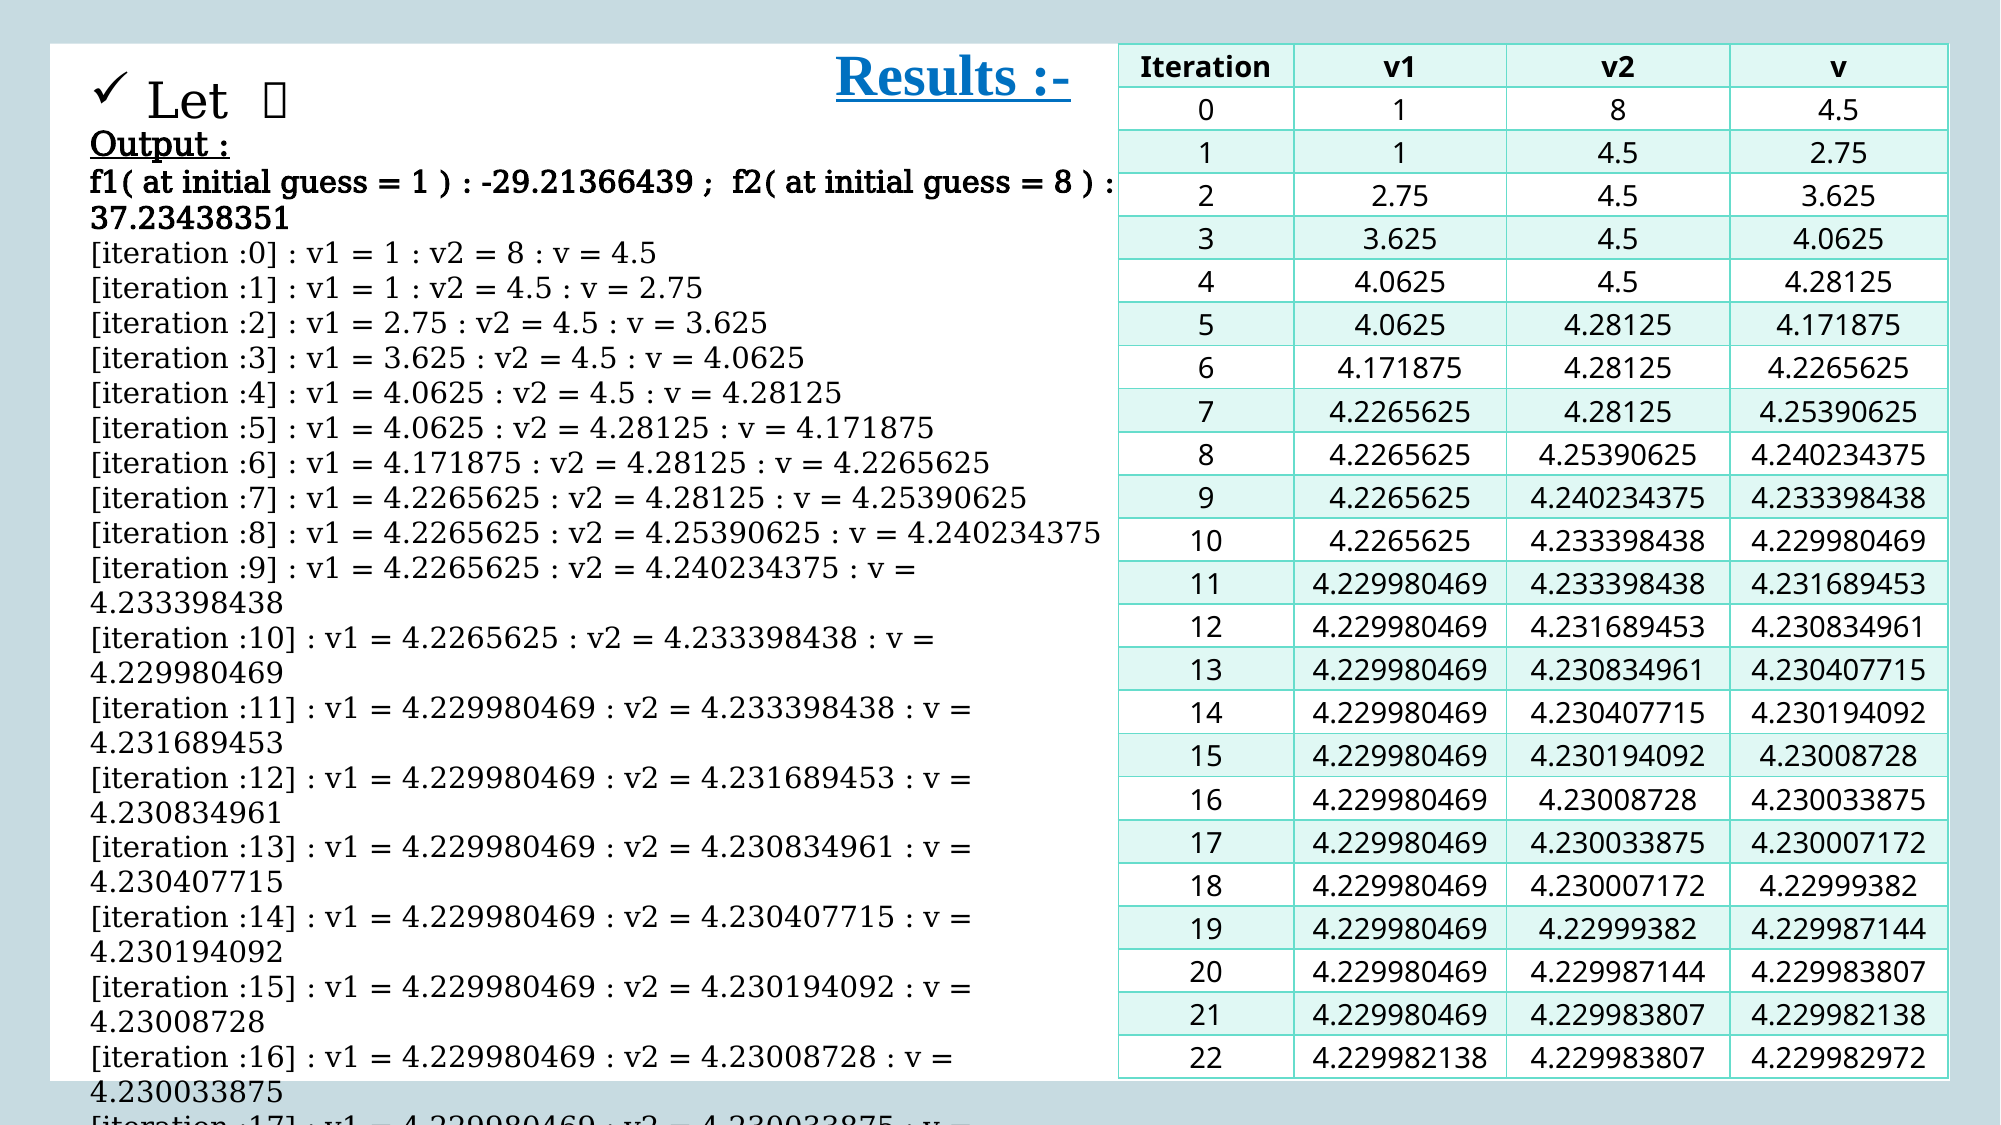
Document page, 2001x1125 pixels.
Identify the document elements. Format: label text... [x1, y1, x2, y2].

table_cell 14 [1119, 691, 1293, 733]
table_cell 4.229983807 [1731, 950, 1947, 991]
table_cell 20 [1119, 950, 1293, 991]
table_cell 4.5 [1507, 260, 1729, 301]
table_cell 4.229987144 [1731, 907, 1947, 948]
table_cell 4.171875 [1295, 346, 1506, 388]
table_cell 3.625 [1731, 174, 1947, 215]
table_cell 4.229980469 [1295, 907, 1506, 948]
table_cell 4.231689453 [1731, 562, 1947, 603]
table_header Iteration [1119, 45, 1293, 86]
table_cell 21 [1119, 993, 1293, 1034]
table_cell 4.2265625 [1295, 519, 1506, 560]
table_cell 4.28125 [1731, 260, 1947, 301]
table_header v1 [1295, 45, 1506, 86]
table_cell 4.230194092 [1731, 691, 1947, 733]
table_cell 4.229980469 [1295, 734, 1506, 776]
table_cell 4.230033875 [1507, 821, 1729, 862]
table_header v2 [1507, 45, 1729, 86]
table_cell 11 [1119, 562, 1293, 603]
table_cell 4.229983807 [1507, 1036, 1729, 1077]
table_cell 8 [1507, 88, 1729, 129]
table_cell 4.5 [1731, 88, 1947, 129]
table_cell 4.5 [1507, 131, 1729, 172]
table_cell 4.25390625 [1507, 433, 1729, 474]
table_cell 19 [1119, 907, 1293, 948]
table_cell 4.229980469 [1731, 519, 1947, 560]
table_cell 1 [1119, 131, 1293, 172]
table_cell 3 [1119, 217, 1293, 258]
table_cell 1 [1295, 131, 1506, 172]
table_cell 7 [1119, 389, 1293, 431]
table_cell 4.229980469 [1295, 562, 1506, 603]
table_cell 4.230194092 [1507, 734, 1729, 776]
table_cell 1 [1295, 88, 1506, 129]
table_cell 4.233398438 [1731, 476, 1947, 517]
text_box Results :- [746, 30, 1158, 115]
picture [50, 44, 746, 114]
table_cell 8 [1119, 433, 1293, 474]
table_cell 4.22999382 [1507, 907, 1729, 948]
table_cell 4.28125 [1507, 346, 1729, 388]
table_cell 4.2265625 [1295, 389, 1506, 431]
table_cell 4.233398438 [1507, 562, 1729, 603]
table_cell 4.233398438 [1507, 519, 1729, 560]
table_cell 4.2265625 [1731, 346, 1947, 388]
table_cell 2 [1119, 174, 1293, 215]
table_cell 22 [1119, 1036, 1293, 1077]
table_cell 4.230007172 [1507, 864, 1729, 905]
table_cell 10 [1119, 519, 1293, 560]
table_cell 4.229980469 [1295, 648, 1506, 689]
table_cell 4.0625 [1731, 217, 1947, 258]
table_cell 4.229982972 [1731, 1036, 1947, 1077]
table_cell 4.5 [1507, 174, 1729, 215]
table_cell 5 [1119, 303, 1293, 345]
picture [187, 94, 201, 103]
table_cell 4.229980469 [1295, 821, 1506, 862]
table_cell 4.229980469 [1295, 993, 1506, 1034]
table_cell 4.0625 [1295, 260, 1506, 301]
table_cell 16 [1119, 777, 1293, 819]
table_cell 4.0625 [1295, 303, 1506, 345]
table_cell 2.75 [1731, 131, 1947, 172]
table_cell 4.240234375 [1731, 433, 1947, 474]
table_cell 2.75 [1295, 174, 1506, 215]
table_cell 6 [1119, 346, 1293, 388]
table_cell 4.230834961 [1731, 605, 1947, 646]
table_cell 4.28125 [1507, 303, 1729, 345]
table_cell 4.229982138 [1295, 1036, 1506, 1077]
table_cell 4.231689453 [1507, 605, 1729, 646]
table_header v [1731, 45, 1947, 86]
table_cell 4.229983807 [1507, 993, 1729, 1034]
table_cell 4.230834961 [1507, 648, 1729, 689]
table_cell 4.240234375 [1507, 476, 1729, 517]
table_cell 4.229980469 [1295, 950, 1506, 991]
table_cell 4.230407715 [1731, 648, 1947, 689]
table_cell 0 [1119, 88, 1293, 129]
table_cell 4.229980469 [1295, 691, 1506, 733]
picture [1133, 44, 1950, 1081]
table_cell 4.229982138 [1731, 993, 1947, 1034]
table_cell 4.230033875 [1731, 777, 1947, 819]
table_cell 4.28125 [1507, 389, 1729, 431]
table_cell 4.229980469 [1295, 864, 1506, 905]
table_cell 4.22999382 [1731, 864, 1947, 905]
table_cell 4.229987144 [1507, 950, 1729, 991]
text_box Output : f1( at initial guess = 1 ) : -29.21366439 ; f2( at initial guess = 8 ) : 37.23438351 [iteration :0] : v1 = 1 : v2 = 8 : v = 4.5 [iteration :1] : v1 = 1 : v2 = 4.5 : v = 2.75 [iteration :2] : v1 = 2.75 : v2 = 4.5 : v = 3.625 [iteration :3] : v1 = 3.625 : v2 = 4.5 : v = 4.0625 [iteration :4] : v1 = 4.0625 : v2 = 4.5 : v = 4.28125 [iteration :5] : v1 = 4.0625 : v2 = 4.28125 : v = 4.171875 [iteration :6] : v1 = 4.171875 : v2 = 4.28125 : v = 4.2265625 [iteration :7] : v1 = 4.2265625 : v2 = 4.28125 : v = 4.25390625 [iteration :8] : v1 = 4.2265625 : v2 = 4.25390625 : v = 4.240234375 [iteration :9] : v1 = 4.2265625 : v2 = 4.240234375 : v = 4.233398438 [iteration :10] : v1 = 4.2265625 : v2 = 4.233398438 : v = 4.229980469 [iteration :11] : v1 = 4.229980469 : v2 = 4.233398438 : v = 4.231689453 [iteration :12] : v1 = 4.229980469 : v2 = 4.231689453 : v = 4.230834961 [iteration :13] : v1 = 4.229980469 : v2 = 4.230834961 : v = 4.230407715 [iteration :14] : v1 = 4.229980469 : v2 = 4.230407715 : v = 4.230194092 [iteration :15] : v1 = 4.229980469 : v2 = 4.230194092 : v = 4.23008728 [iteration :16] : v1 = 4.229980469 : v2 = 4.23008728 : v = 4.230033875 [iteration :17] : v1 = 4.229980469 : v2 = 4.230033875 : v = 4.230007172 [iteration :18] : v1 = 4.229980469 : v2 = 4.230007172 : v = 4.22999382 [iteration :19] : v1 = 4.229980469 : v2 = 4.22999382 : v = 4.229987144 [iteration :20] : v1 = 4.229980469 : v2 = 4.229987144 : v = 4.229983807 [iteration :21] : v1 = 4.229980469 : v2 = 4.229983807 : v = 4.229982138 [iteration :22] : v1 = 4.229982138 : v2 = 4.229983807 : v = 4.229982972 Final value of f = -5.899387077e-07 at v = 4.229982972 [0, 114, 1133, 1125]
table_cell 4.230007172 [1731, 821, 1947, 862]
table_cell 15 [1119, 734, 1293, 776]
table_cell 4.5 [1507, 217, 1729, 258]
table_cell 13 [1119, 648, 1293, 689]
table_cell 4.25390625 [1731, 389, 1947, 431]
table_cell 4.2265625 [1295, 476, 1506, 517]
table_cell 4.229980469 [1295, 605, 1506, 646]
table_cell 18 [1119, 864, 1293, 905]
table_cell 9 [1119, 476, 1293, 517]
table_cell 4.2265625 [1295, 433, 1506, 474]
table_cell 4.171875 [1731, 303, 1947, 345]
picture [267, 85, 283, 114]
table_cell 12 [1119, 605, 1293, 646]
table_cell 4 [1119, 260, 1293, 301]
table_cell 3.625 [1295, 217, 1506, 258]
table_cell 4.230407715 [1507, 691, 1729, 733]
table_cell 4.229980469 [1295, 777, 1506, 819]
table_cell 17 [1119, 821, 1293, 862]
table_cell 4.23008728 [1731, 734, 1947, 776]
table_cell 4.23008728 [1507, 777, 1729, 819]
